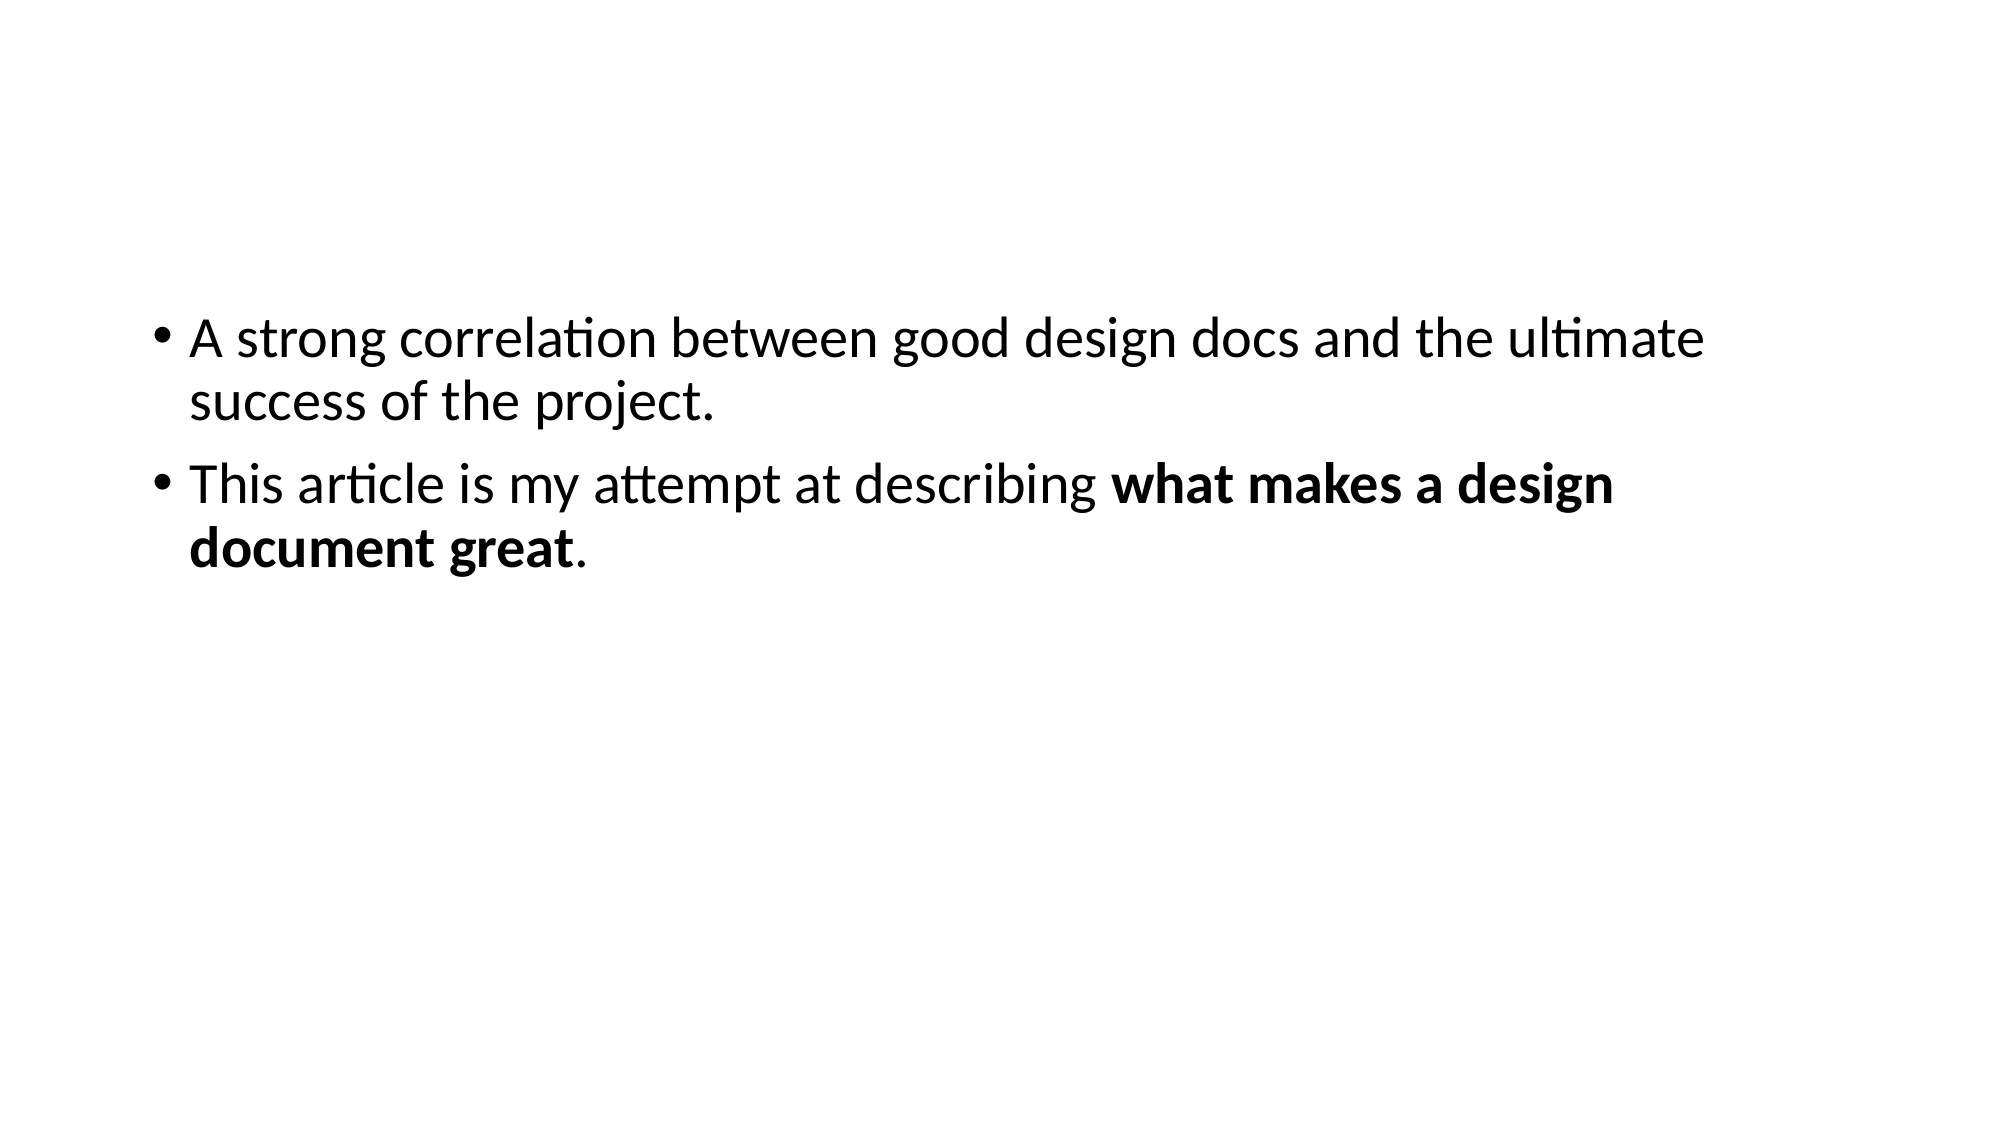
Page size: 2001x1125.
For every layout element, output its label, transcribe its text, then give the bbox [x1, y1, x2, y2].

list A strong correlation between good design docs and the ultimate success of the project. This article is my attempt at describing what makes a design document great. [137, 299, 1863, 1014]
